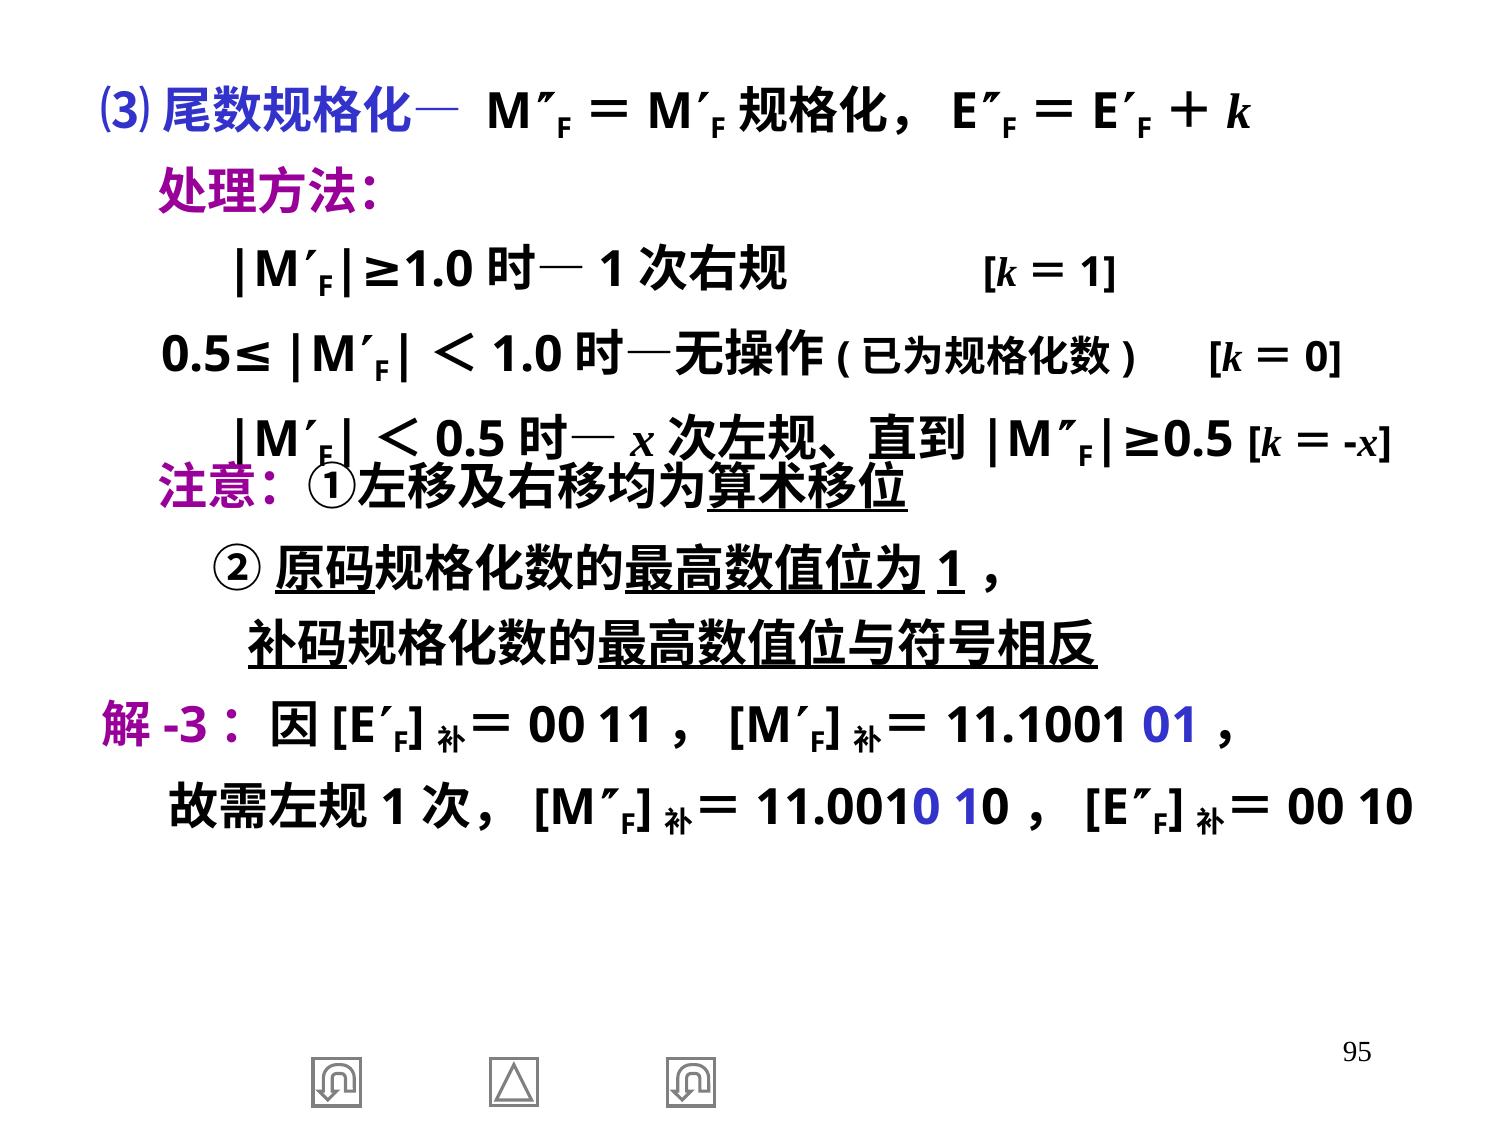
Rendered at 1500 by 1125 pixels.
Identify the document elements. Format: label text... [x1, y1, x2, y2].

text_box 注意：①左移及右移均为算术移位 [29, 432, 1471, 513]
slide_number 95 [1074, 1024, 1388, 1101]
text_box 解-3：因[EF]补＝00 11，[MF]补＝11.1001 01， 故需左规1次，[MF]补＝11.0010 10，[EF]补＝00 10 [29, 668, 1471, 848]
text_box ②原码规格化数的最高数值位为1， 补码规格化数的最高数值位与符号相反 [29, 513, 1471, 668]
text_box [313, 1058, 361, 1106]
text_box ⑶尾数规格化— MF＝MF规格化，EF＝EF＋k 处理方法： |MF|≥1.0时—1次右规 [k＝1] 0.5≤|MF|＜1.0时—无操作(已为规格化数) [k＝0] |MF|＜0.5时—x次左规、直到|MF|≥0.5 [k＝-x] [29, 54, 1483, 480]
text_box [490, 1058, 538, 1106]
text_box [667, 1058, 715, 1106]
